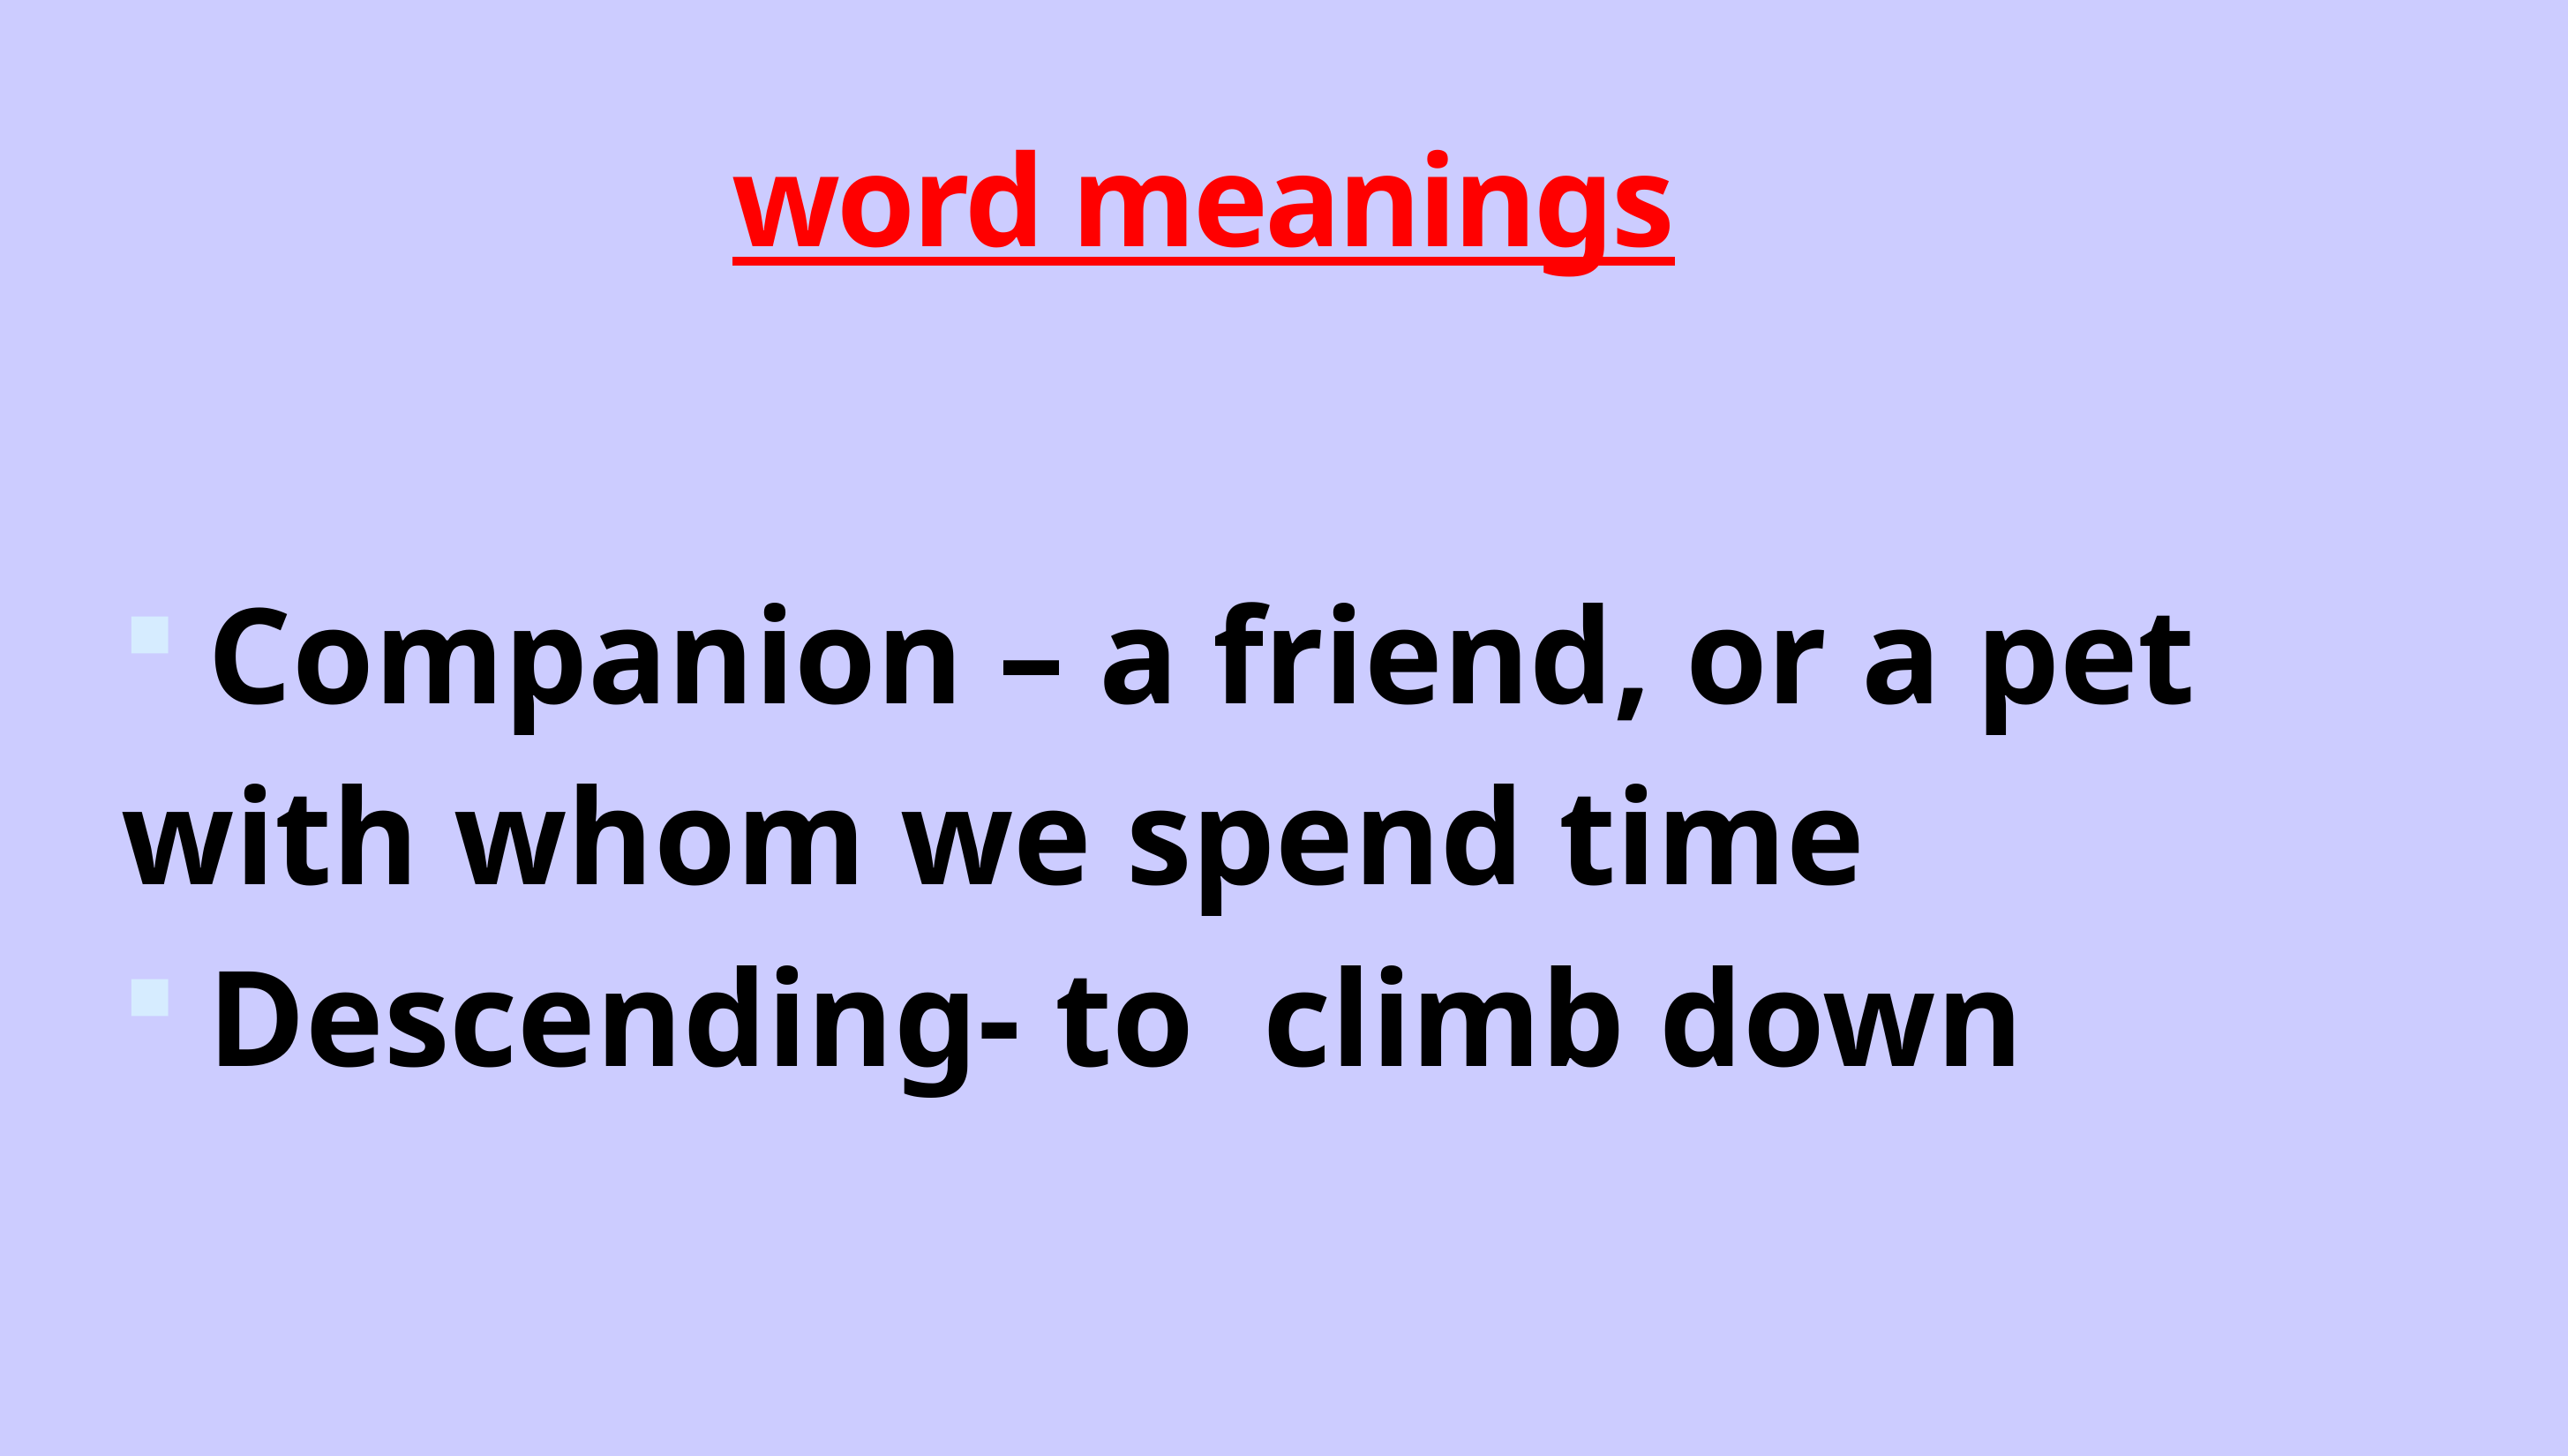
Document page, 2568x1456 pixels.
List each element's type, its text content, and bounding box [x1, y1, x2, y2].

title word meanings [709, 109, 1725, 304]
list Companion – a friend, or a pet with whom we spend time Descending- to climb down [81, 379, 2440, 1401]
